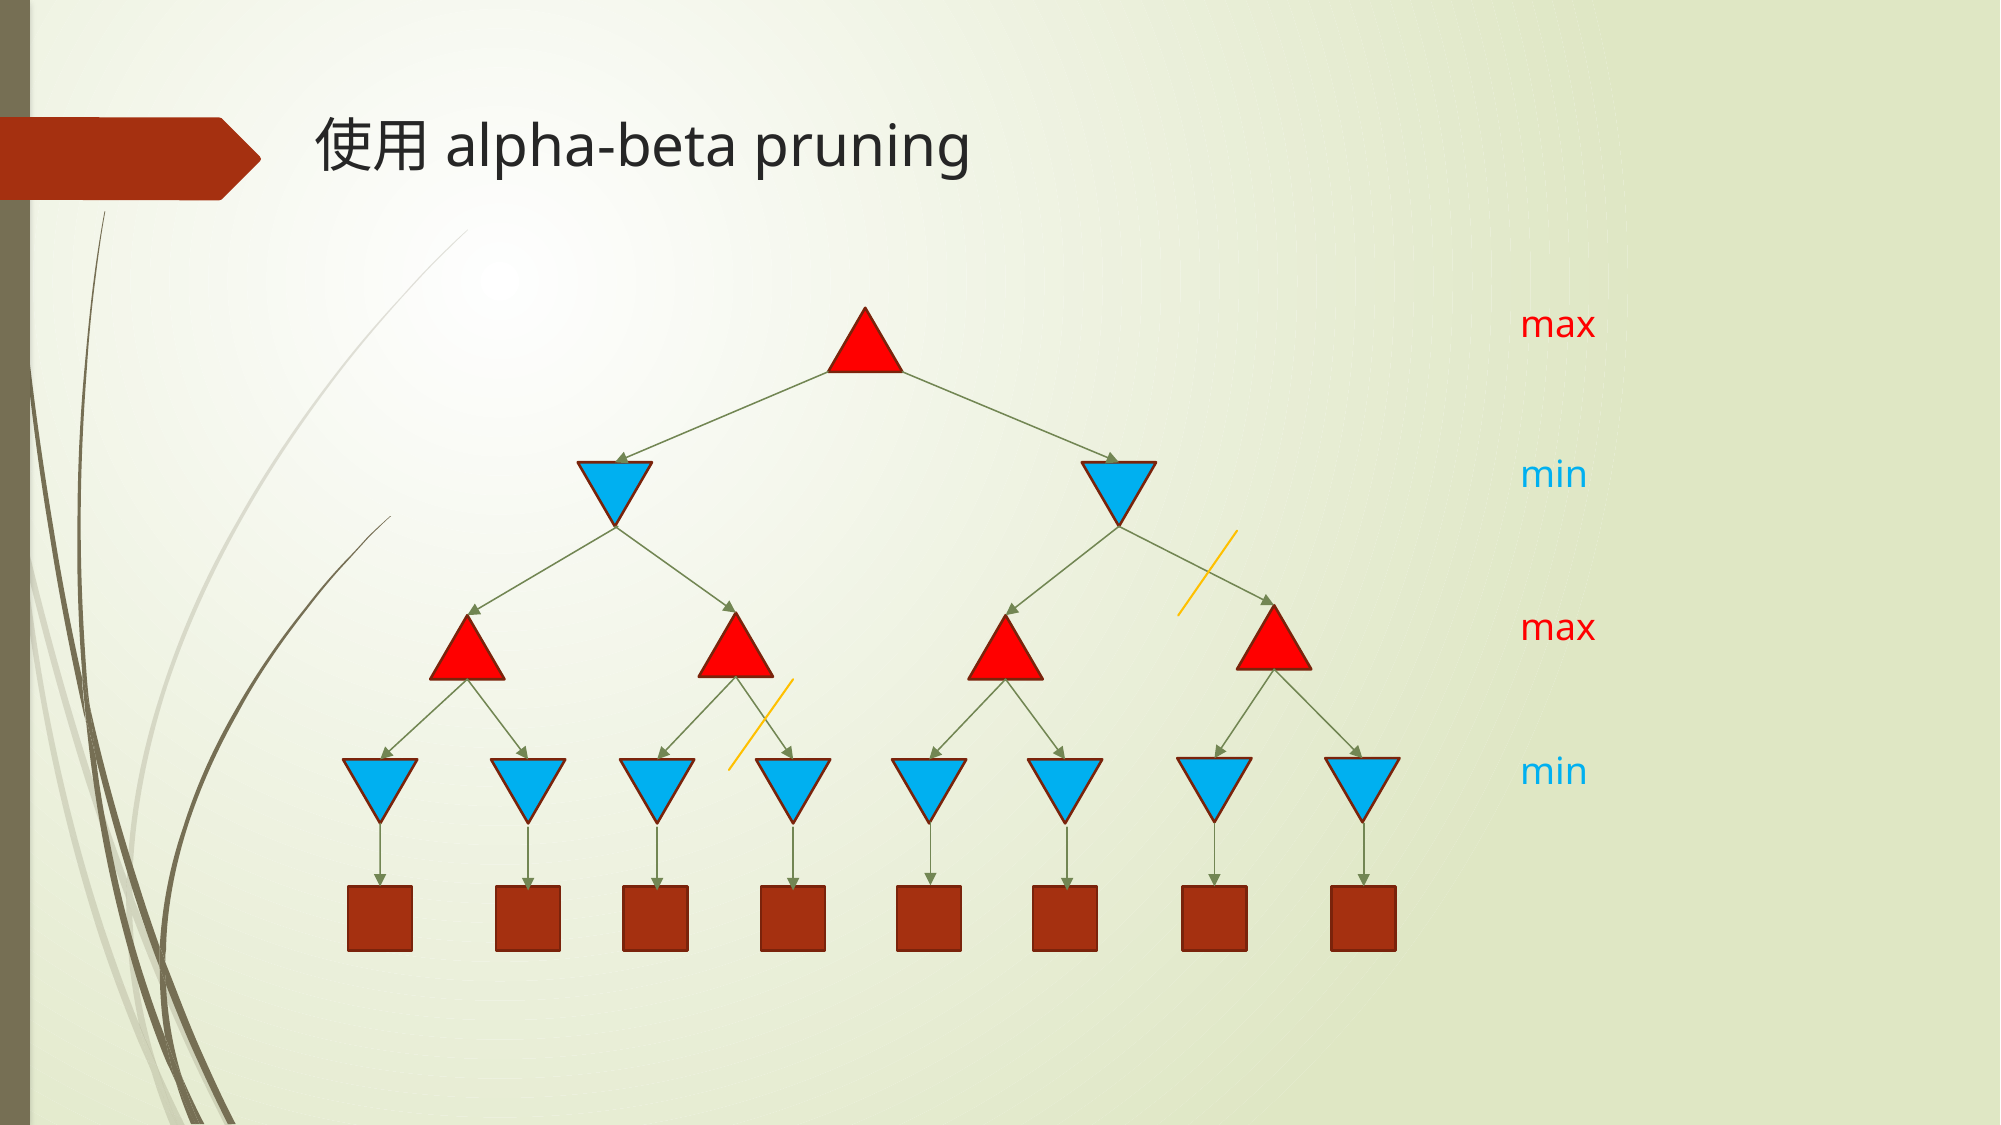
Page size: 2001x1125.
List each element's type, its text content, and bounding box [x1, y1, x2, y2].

title 使用alpha-beta pruning [299, 100, 2000, 363]
text_box min [1505, 442, 1714, 503]
text_box max [1505, 292, 1714, 353]
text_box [342, 307, 1400, 951]
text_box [728, 679, 794, 771]
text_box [1177, 530, 1238, 616]
text_box max [1505, 595, 1714, 655]
text_box min [1505, 739, 1714, 800]
